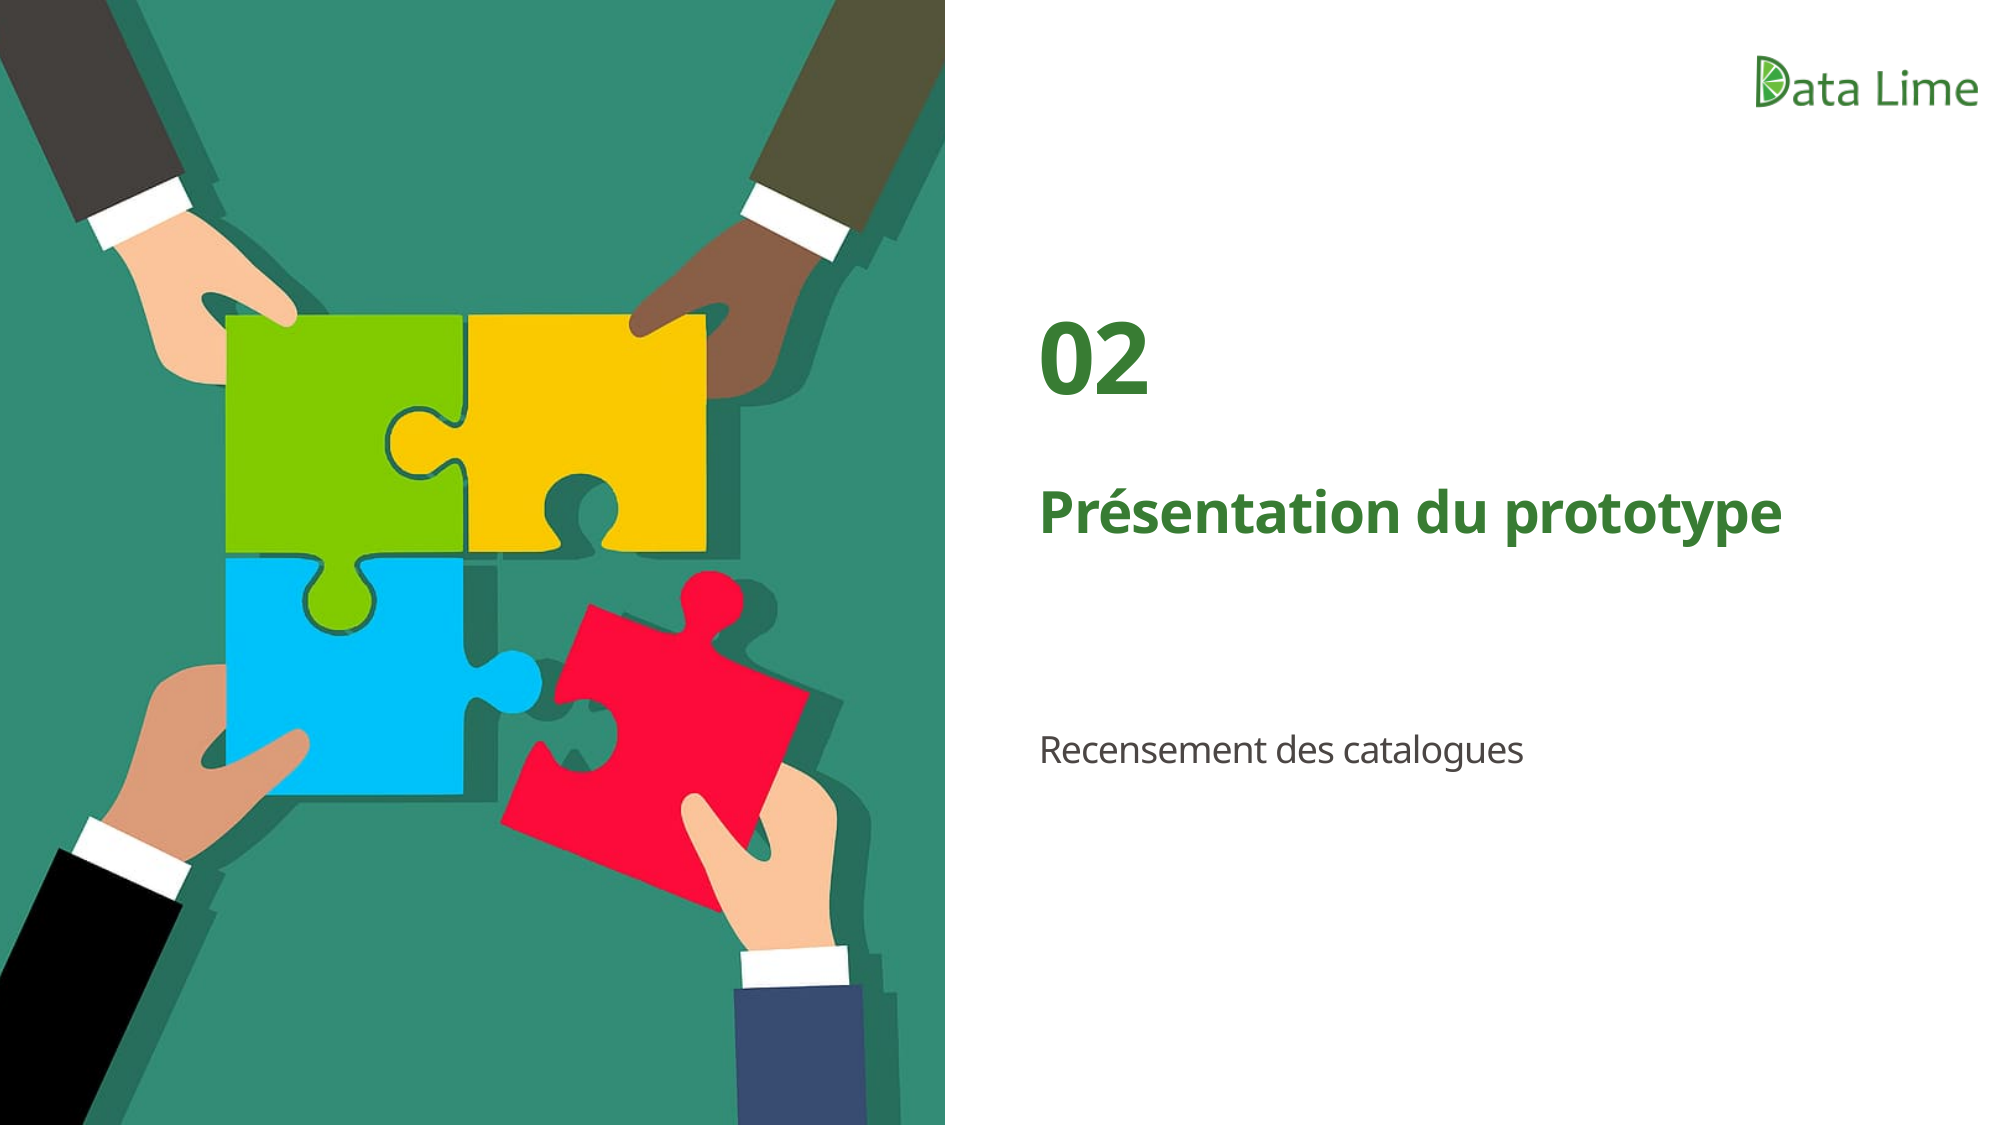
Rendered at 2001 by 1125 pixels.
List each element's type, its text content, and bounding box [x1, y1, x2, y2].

list Recensement des catalogues [1023, 597, 1929, 894]
list 02 [1023, 278, 1315, 414]
picture [0, 0, 946, 1125]
list Présentation du prototype [1023, 413, 1929, 597]
picture [1756, 54, 1980, 108]
